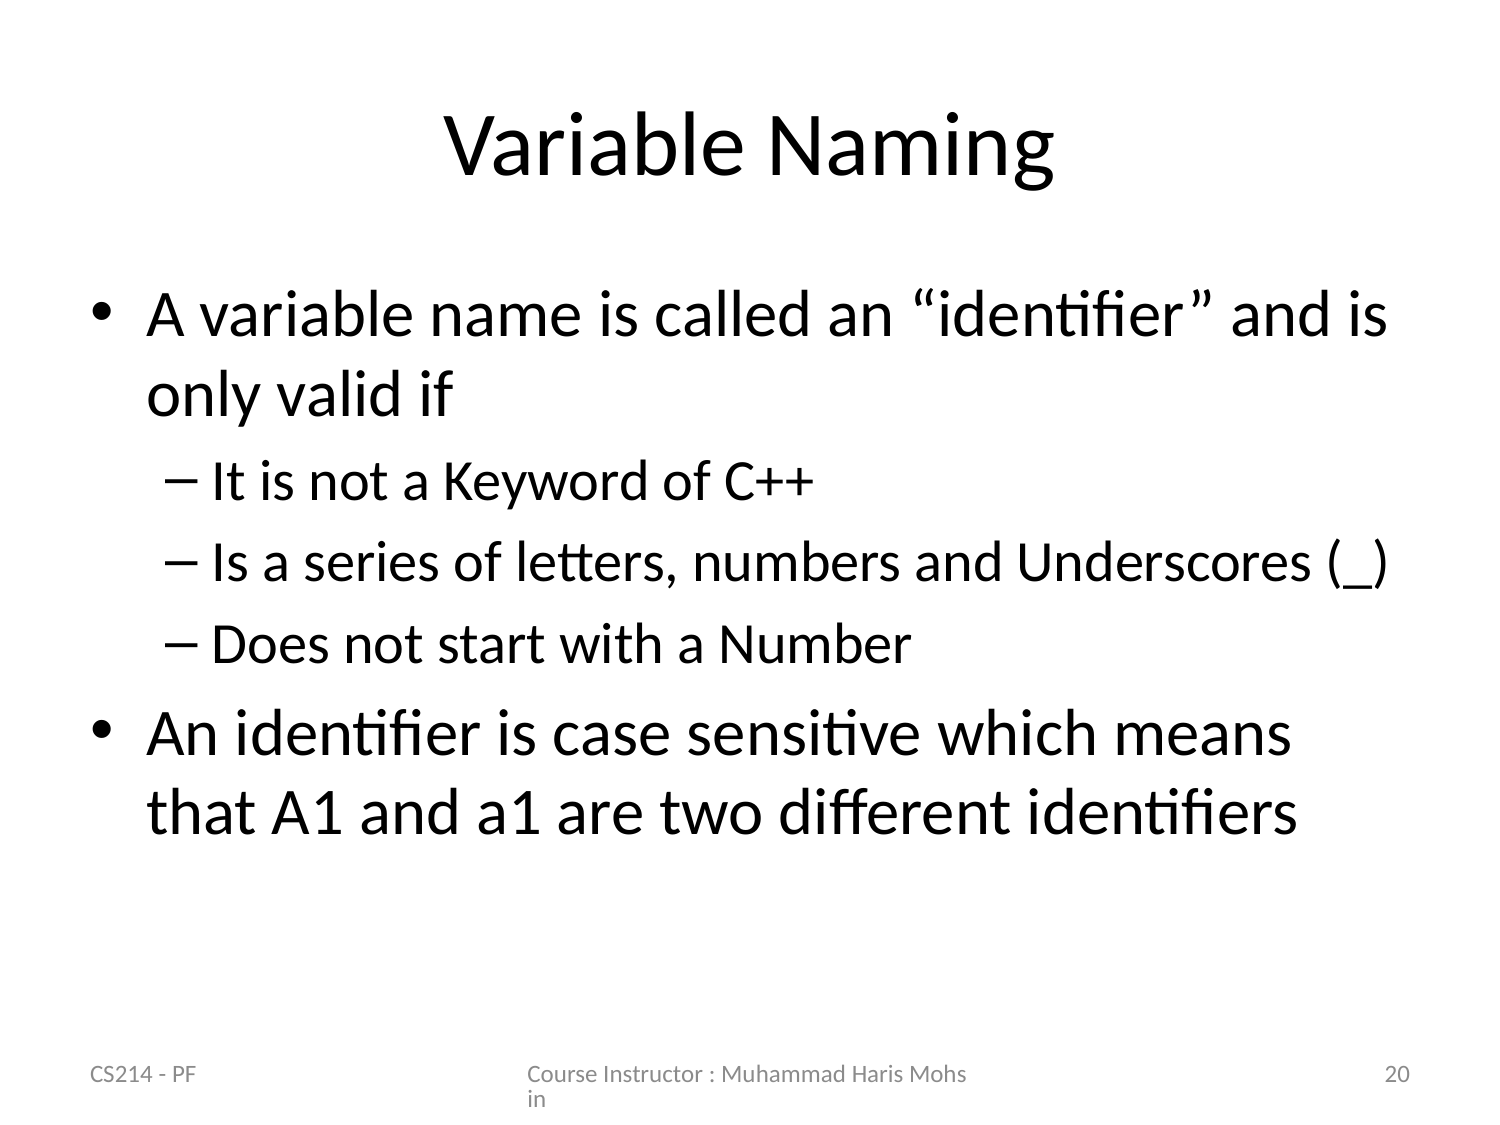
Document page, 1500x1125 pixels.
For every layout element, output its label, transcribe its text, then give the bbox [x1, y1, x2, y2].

title Variable Naming [75, 45, 1425, 233]
list A variable name is called an “identifier” and is only valid if It is not a Keyword of C++ Is a series of letters, numbers and Underscores (_) Does not start with a Number An identifier is case sensitive which means that A1 and a1 are two different identifiers [75, 262, 1425, 1005]
footer Course Instructor : Muhammad Haris Mohsin [512, 1042, 988, 1103]
slide_number 20 [1074, 1042, 1425, 1103]
slide_number CS214 - PF [75, 1042, 425, 1103]
